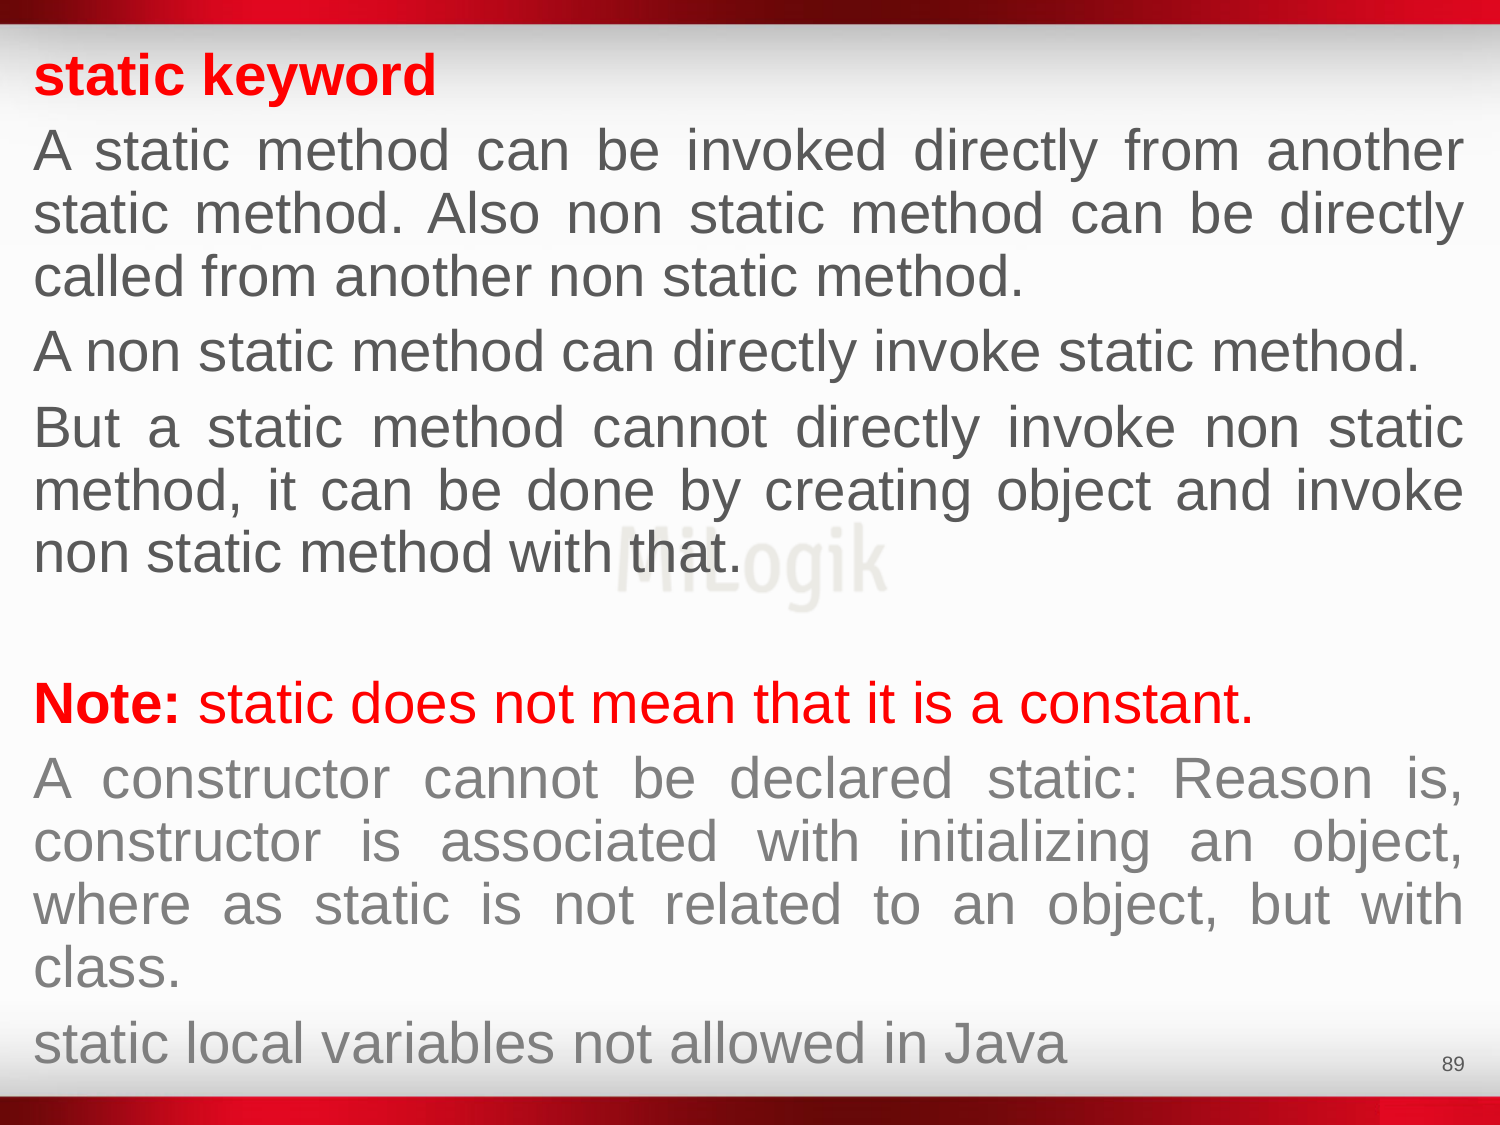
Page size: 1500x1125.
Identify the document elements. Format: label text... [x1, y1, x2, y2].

picture [0, 0, 1500, 1125]
slide_number ‹#› [1389, 1019, 1480, 1106]
subtitle static keyword A static method can be invoked directly from another static method. Also non static method can be directly called from another non static method. A non static method can directly invoke static method. But a static method cannot directly invoke non static method, it can be done by creating object and invoke non static method with that. Note: static does not mean that it is a constant. A constructor cannot be declared static: Reason is, constructor is associated with initializing an object, where as static is not related to an object, but with class. static local variables not allowed in Java [18, 37, 1482, 1100]
